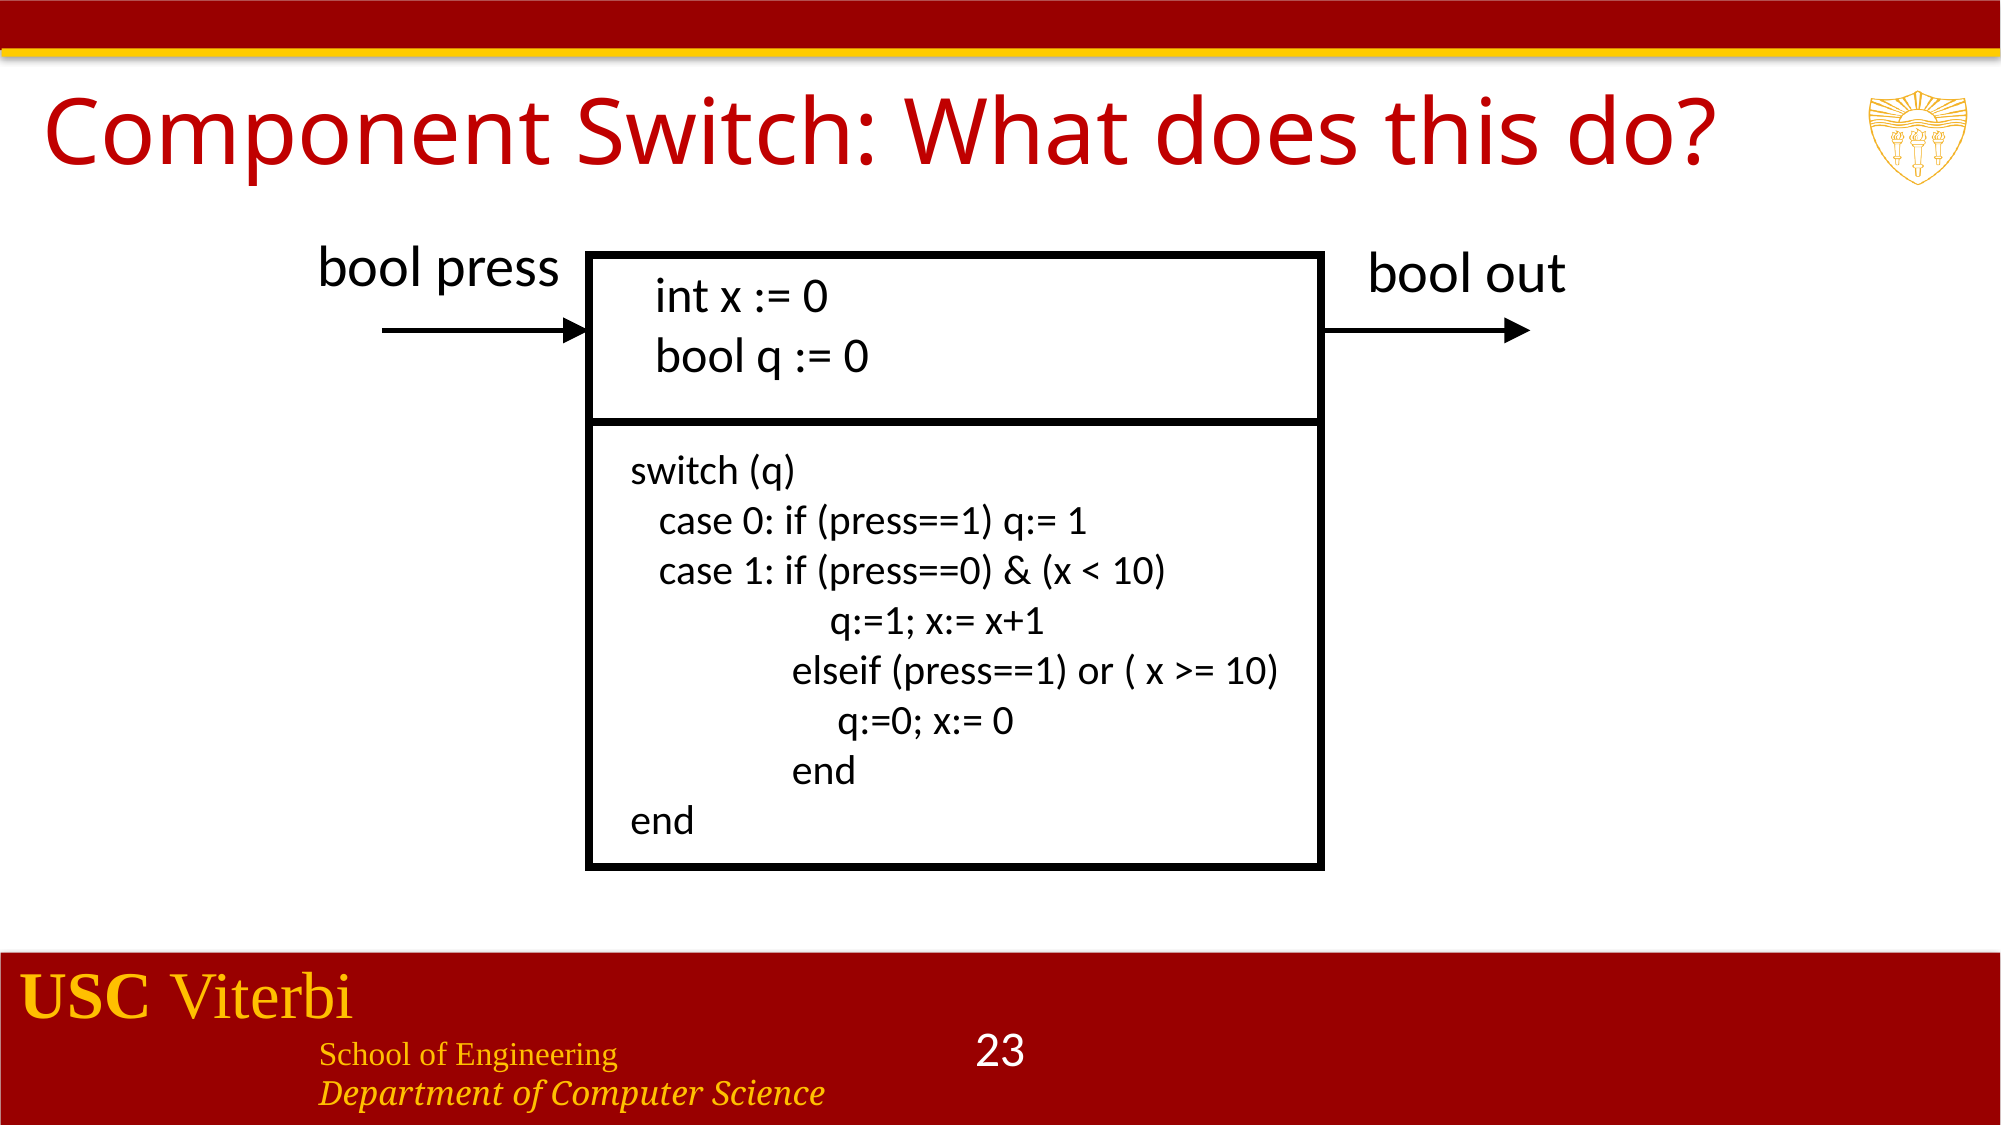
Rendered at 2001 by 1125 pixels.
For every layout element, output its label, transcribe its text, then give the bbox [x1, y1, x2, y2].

title Component Switch: What does this do? [27, 70, 1819, 199]
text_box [300, 220, 1584, 905]
slide_number 23 [774, 1016, 1225, 1077]
picture [1836, 76, 2000, 199]
